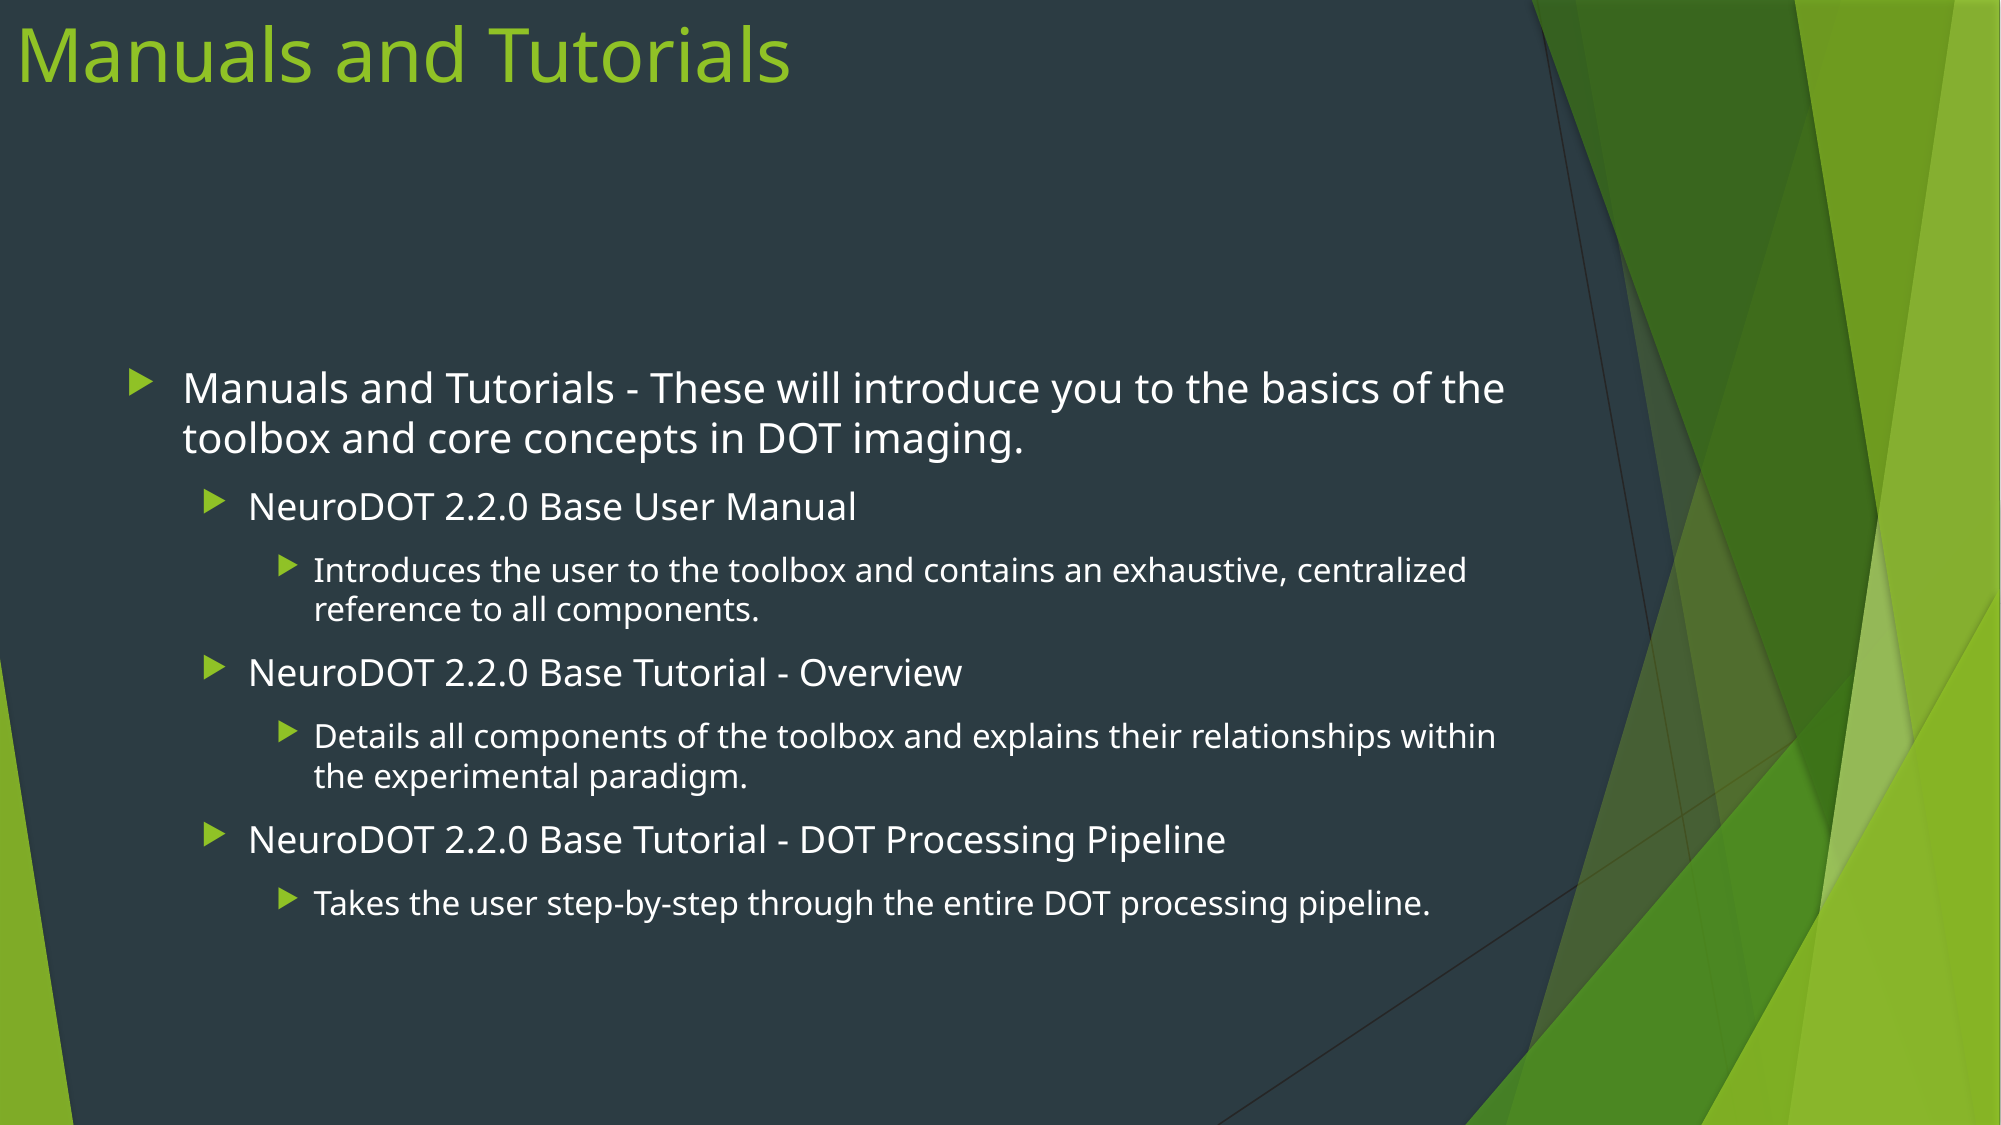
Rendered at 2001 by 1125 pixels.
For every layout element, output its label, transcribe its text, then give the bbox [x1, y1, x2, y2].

title Manuals and Tutorials [0, 0, 1411, 217]
list Manuals and Tutorials - These will introduce you to the basics of the toolbox and core concepts in DOT imaging. NeuroDOT 2.2.0 Base User Manual Introduces the user to the toolbox and contains an exhaustive, centralized reference to all components. NeuroDOT 2.2.0 Base Tutorial - Overview Details all components of the toolbox and explains their relationships within the experimental paradigm. NeuroDOT 2.2.0 Base Tutorial - DOT Processing Pipeline Takes the user step-by-step through the entire DOT processing pipeline. [111, 354, 1522, 992]
